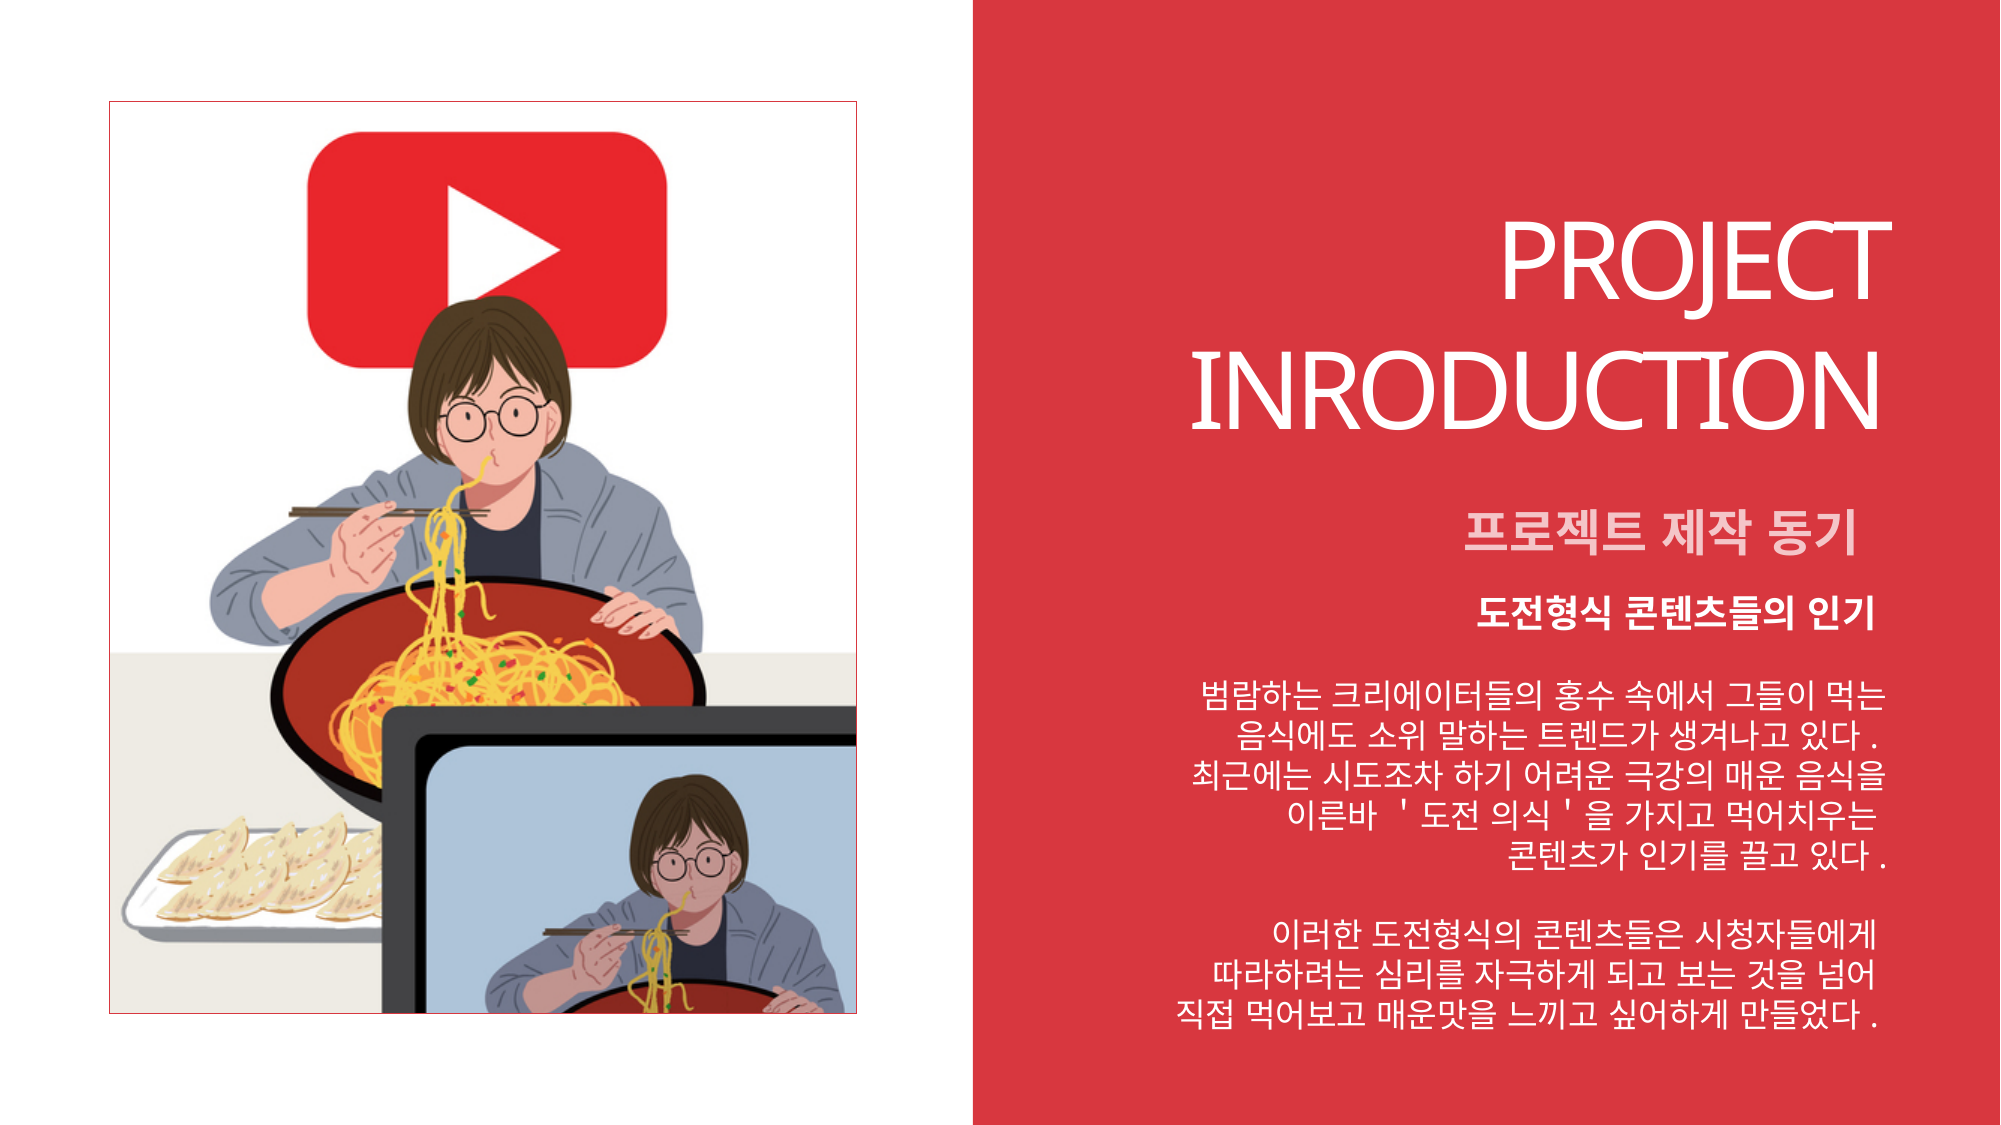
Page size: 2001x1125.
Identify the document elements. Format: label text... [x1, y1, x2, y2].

text_box 도전형식 콘텐츠들의 인기 범람하는 크리에이터들의 홍수 속에서 그들이 먹는 음식에도 소위 말하는 트렌드가 생겨나고 있다. 최근에는 시도조차 하기 어려운 극강의 매운 음식을 이른바 ＇도전 의식＇을 가지고 먹어치우는 콘텐츠가 인기를 끌고 있다. 이러한 도전형식의 콘텐츠들은 시청자들에게 따라하려는 심리를 자극하게 되고 보는 것을 넘어 직접 먹어보고 매운맛을 느끼고 싶어하게 만들었다. [1086, 582, 1903, 1042]
text_box PROJECT INRODUCTION [1047, 184, 1903, 459]
picture [108, 101, 857, 1014]
text_box 프로젝트 제작 동기 [1237, 493, 1903, 569]
text_box [972, 0, 2000, 1125]
